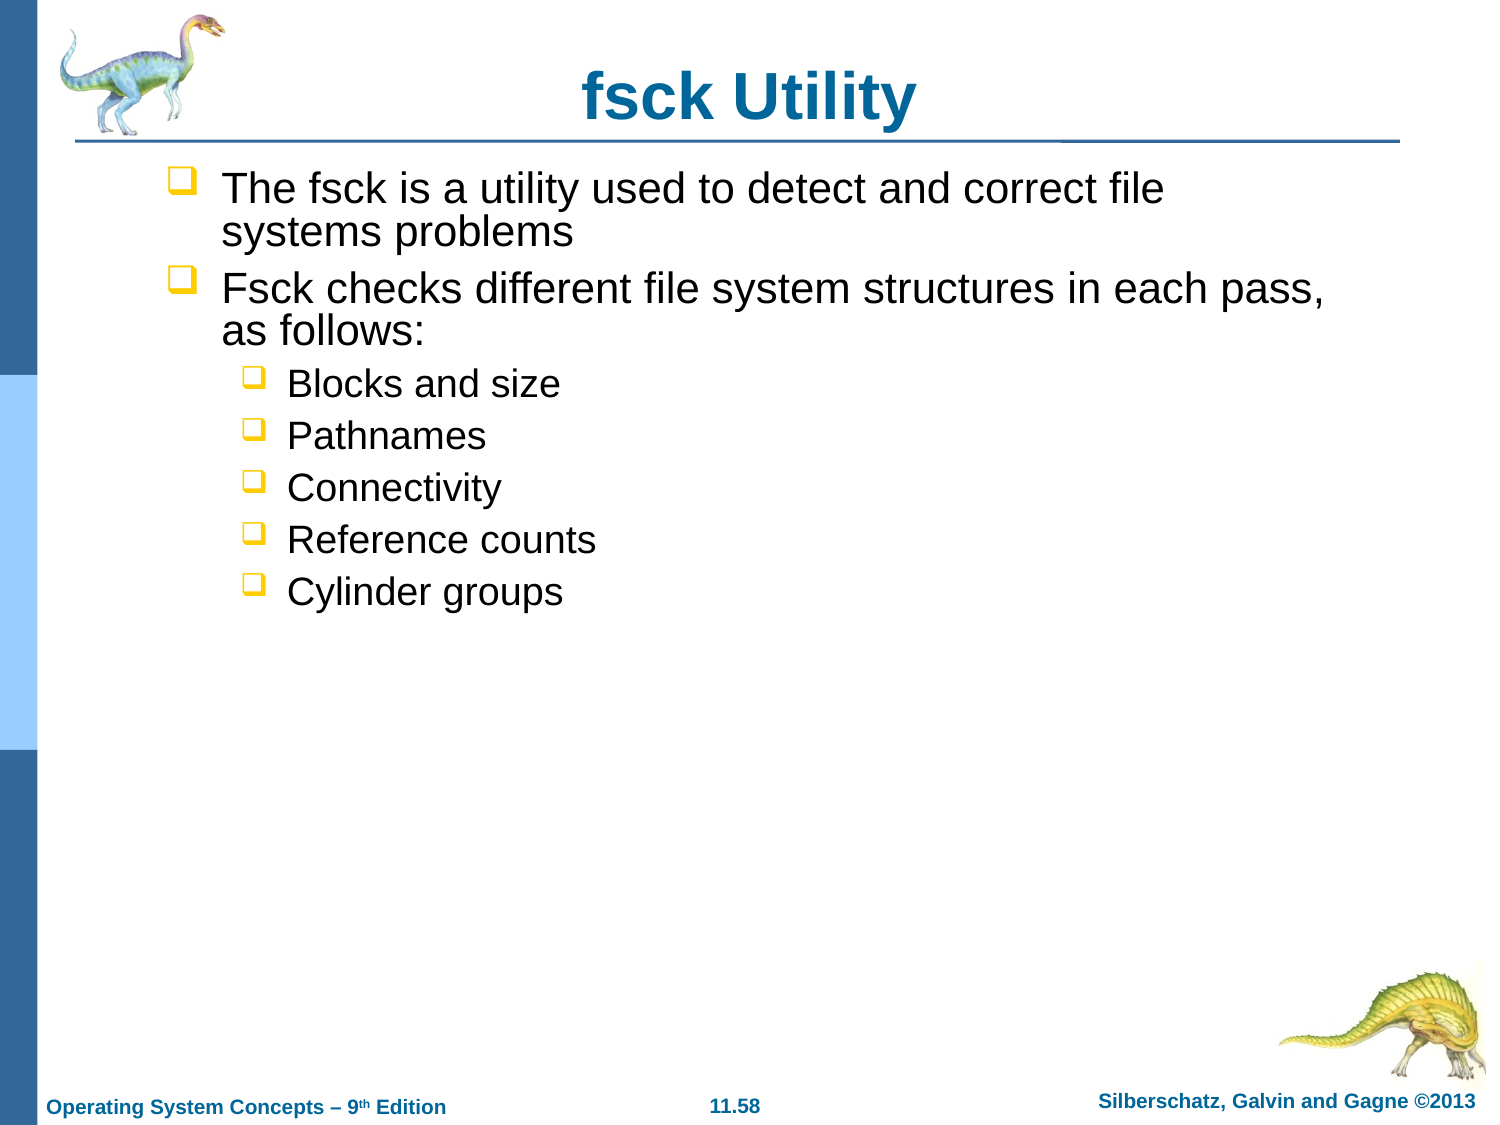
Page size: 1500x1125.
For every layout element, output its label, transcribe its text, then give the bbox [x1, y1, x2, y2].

title fsck Utility [75, 45, 1425, 141]
picture [1275, 959, 1486, 1090]
list The fsck is a utility used to detect and correct file systems problems Fsck checks different file system structures in each pass, as follows: Blocks and size Pathnames Connectivity Reference counts Cylinder groups [150, 162, 1350, 838]
picture [46, 0, 243, 149]
